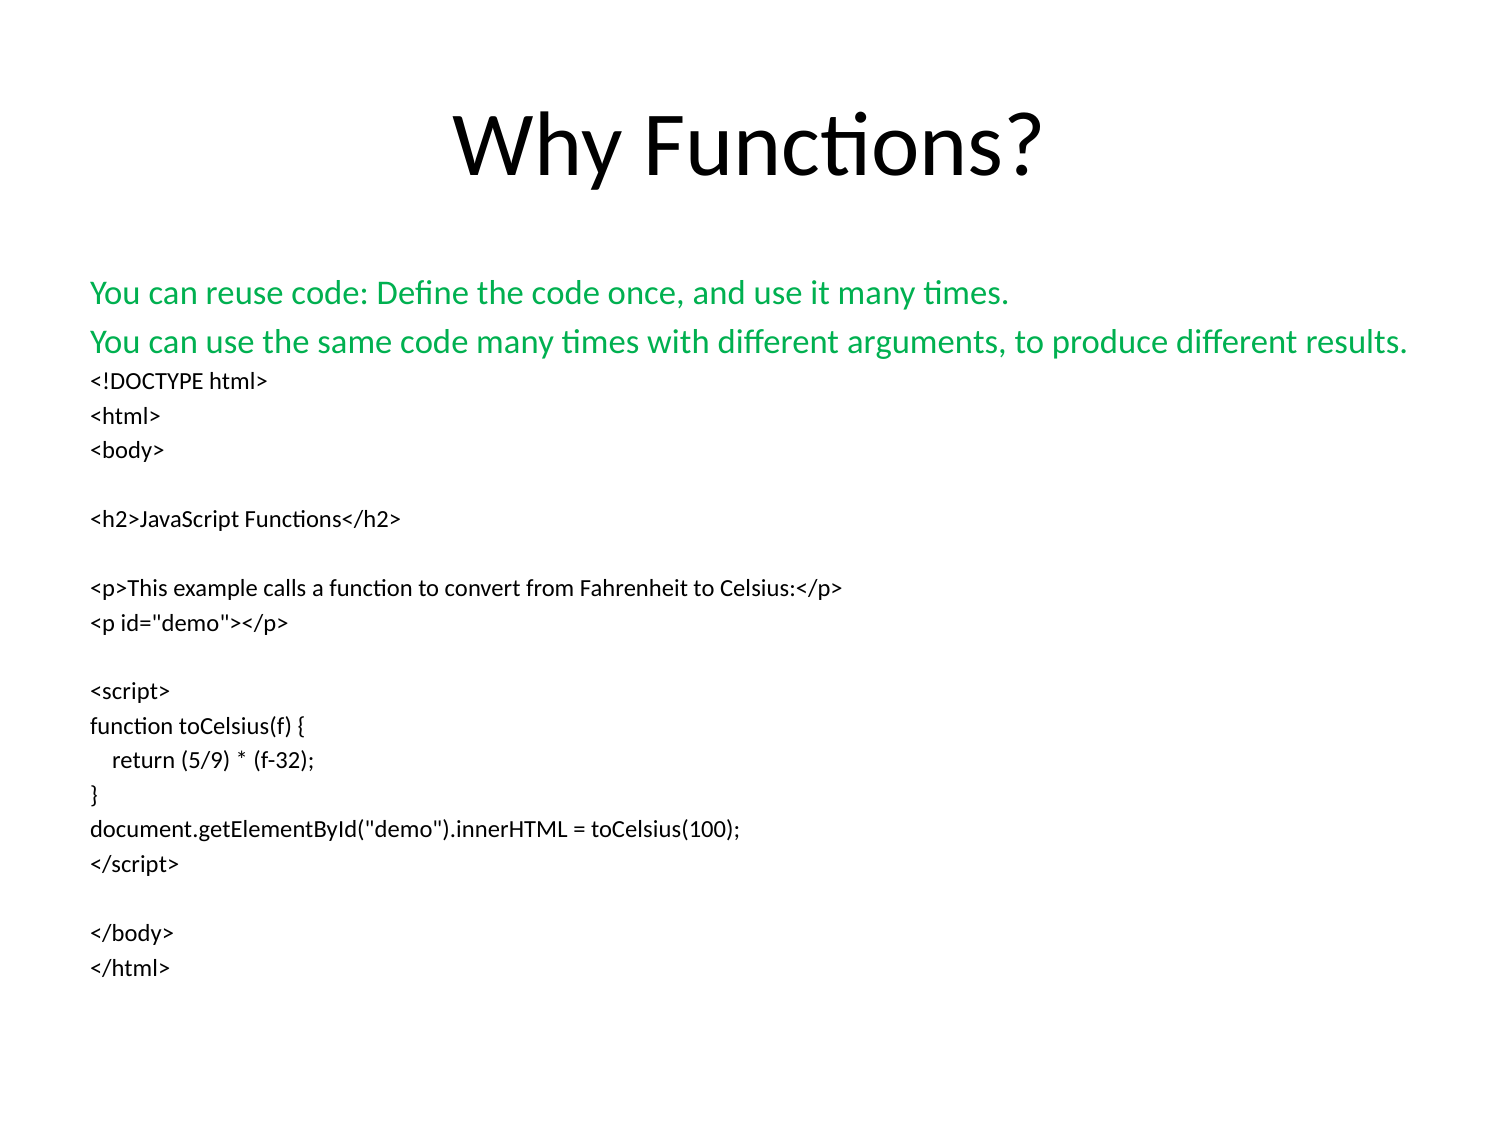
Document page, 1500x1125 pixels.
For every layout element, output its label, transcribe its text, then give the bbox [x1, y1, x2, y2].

title Why Functions? [75, 45, 1425, 233]
list You can reuse code: Define the code once, and use it many times. You can use the same code many times with different arguments, to produce different results. <!DOCTYPE html> <html> <body> <h2>JavaScript Functions</h2> <p>This example calls a function to convert from Fahrenheit to Celsius:</p> <p id="demo"></p> <script> function toCelsius(f) { return (5/9) * (f-32); } document.getElementById("demo").innerHTML = toCelsius(100); </script> </body> </html> [75, 262, 1425, 1005]
